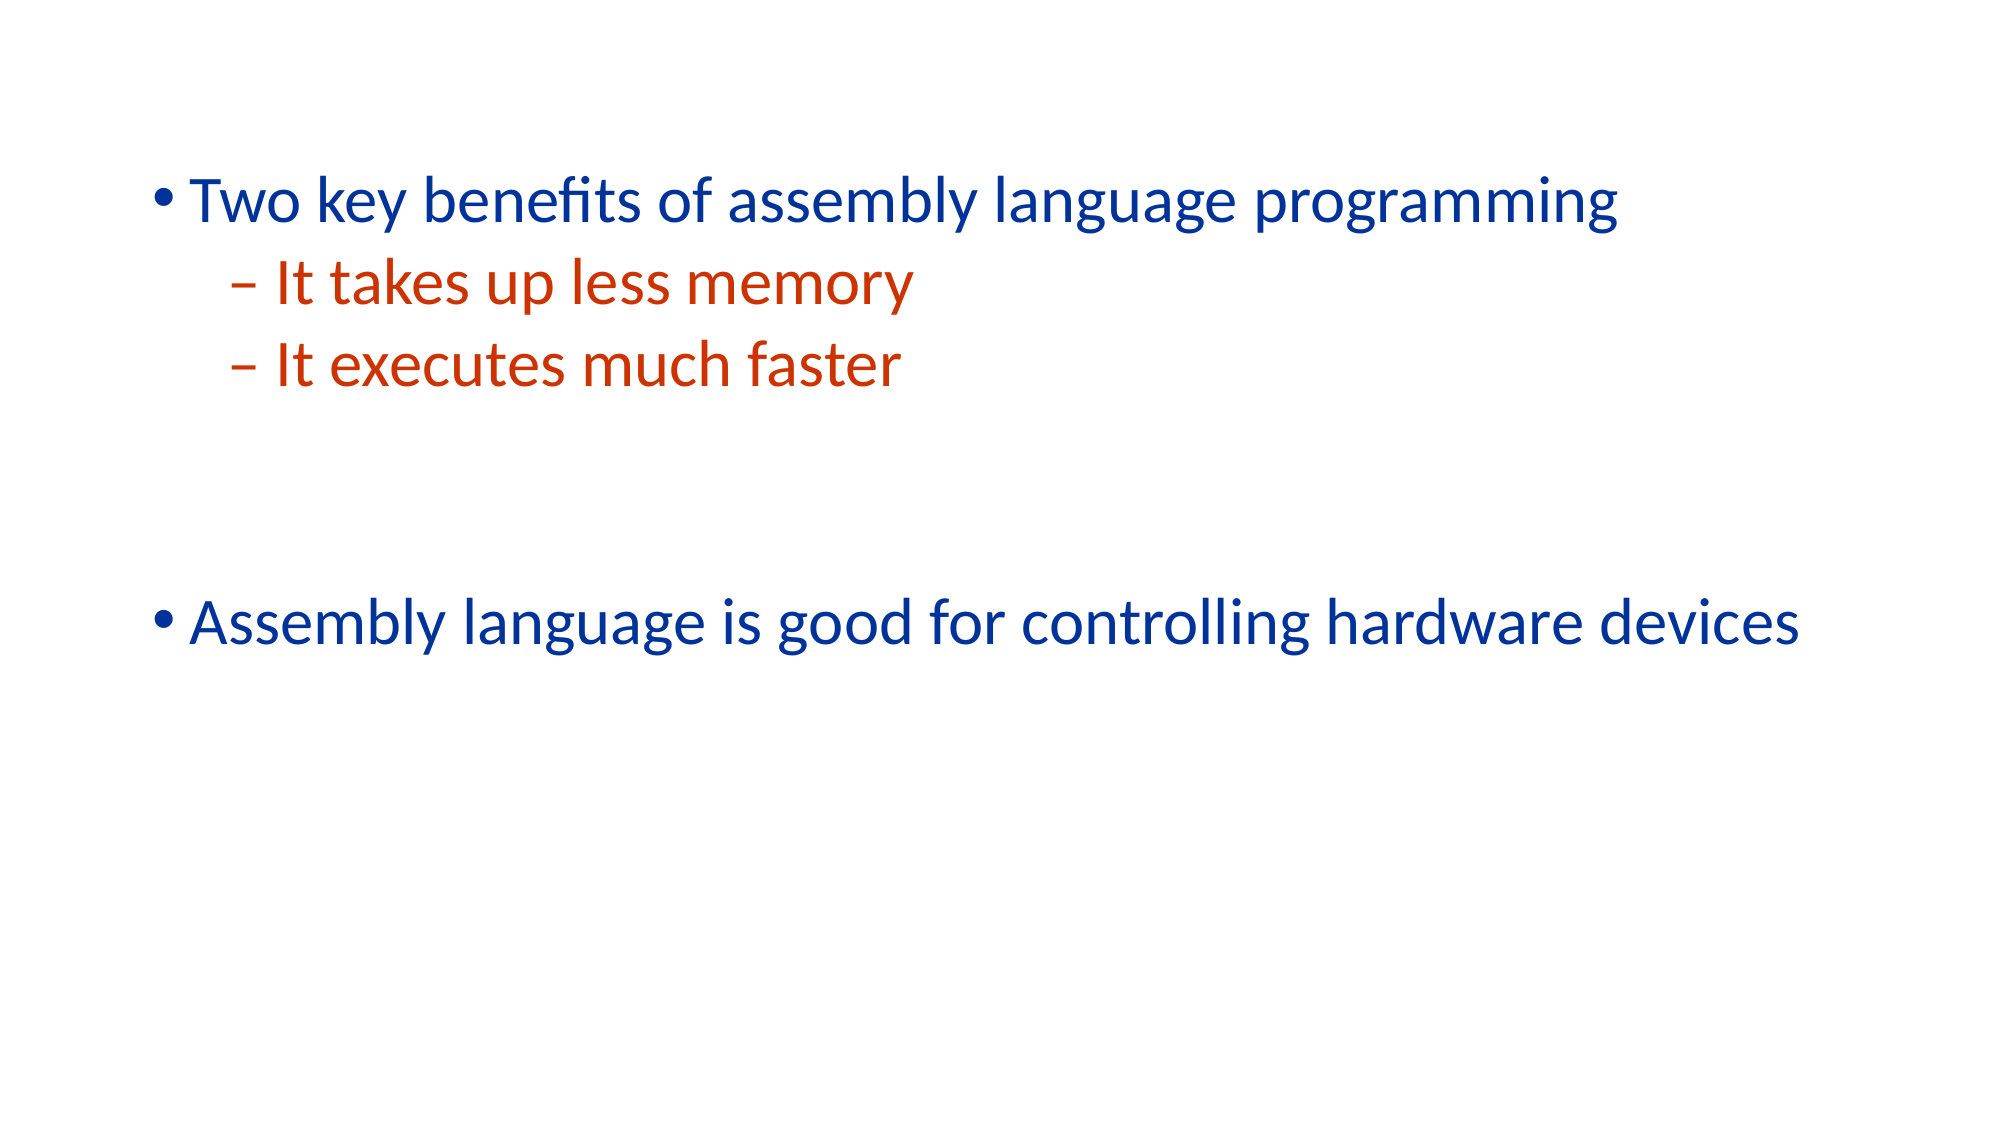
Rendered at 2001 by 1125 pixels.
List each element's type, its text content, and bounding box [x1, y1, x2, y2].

list Two key benefits of assembly language programming – It takes up less memory – It executes much faster Assembly language is good for controlling hardware devices [137, 66, 1959, 1071]
